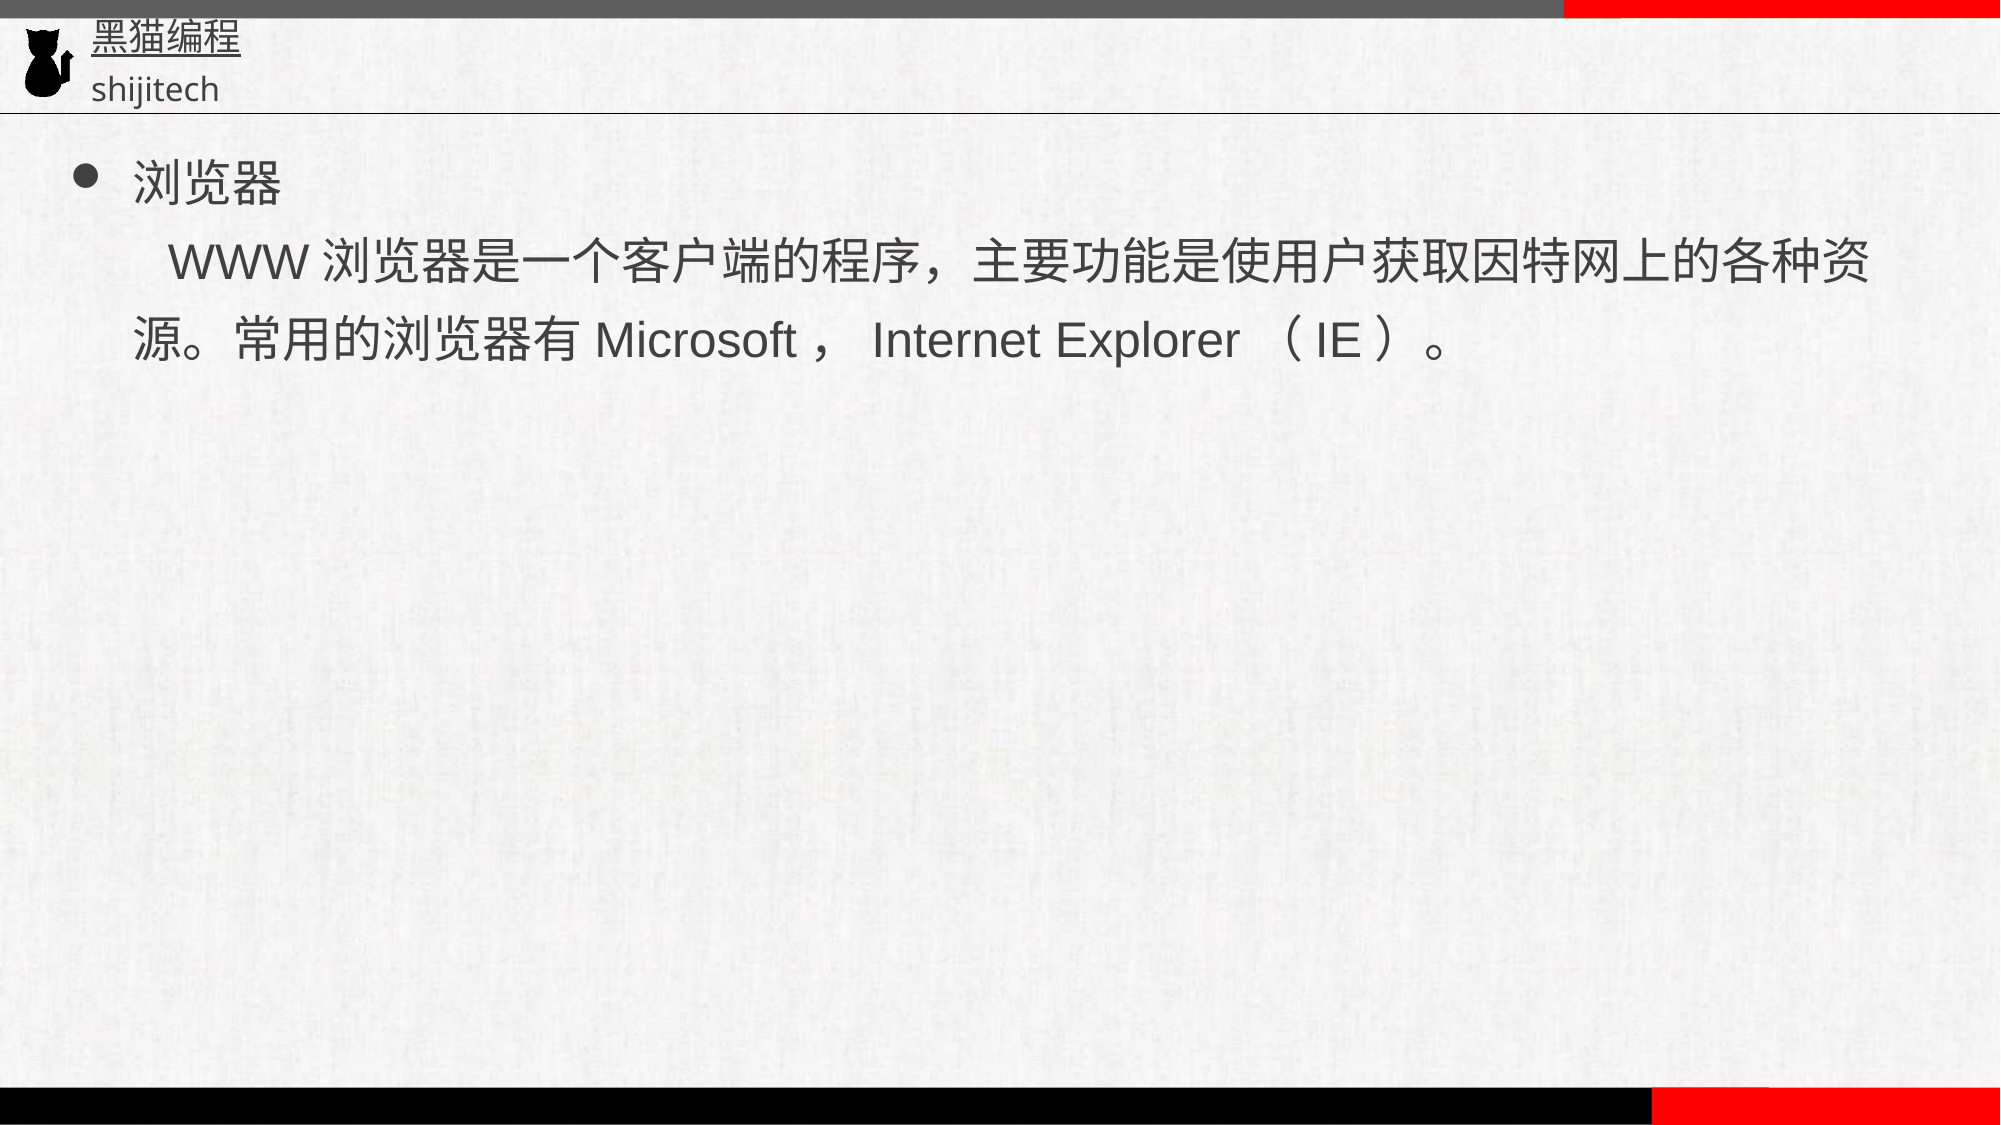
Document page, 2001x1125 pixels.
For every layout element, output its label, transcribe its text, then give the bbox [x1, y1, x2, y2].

picture [184, 25, 198, 29]
subtitle 浏览器 WWW浏览器是一个客户端的程序，主要功能是使用户获取因特网上的各种资源。常用的浏览器有Microsoft，Internet Explorer（IE）。 [55, 125, 1945, 599]
picture [0, 0, 2001, 1125]
